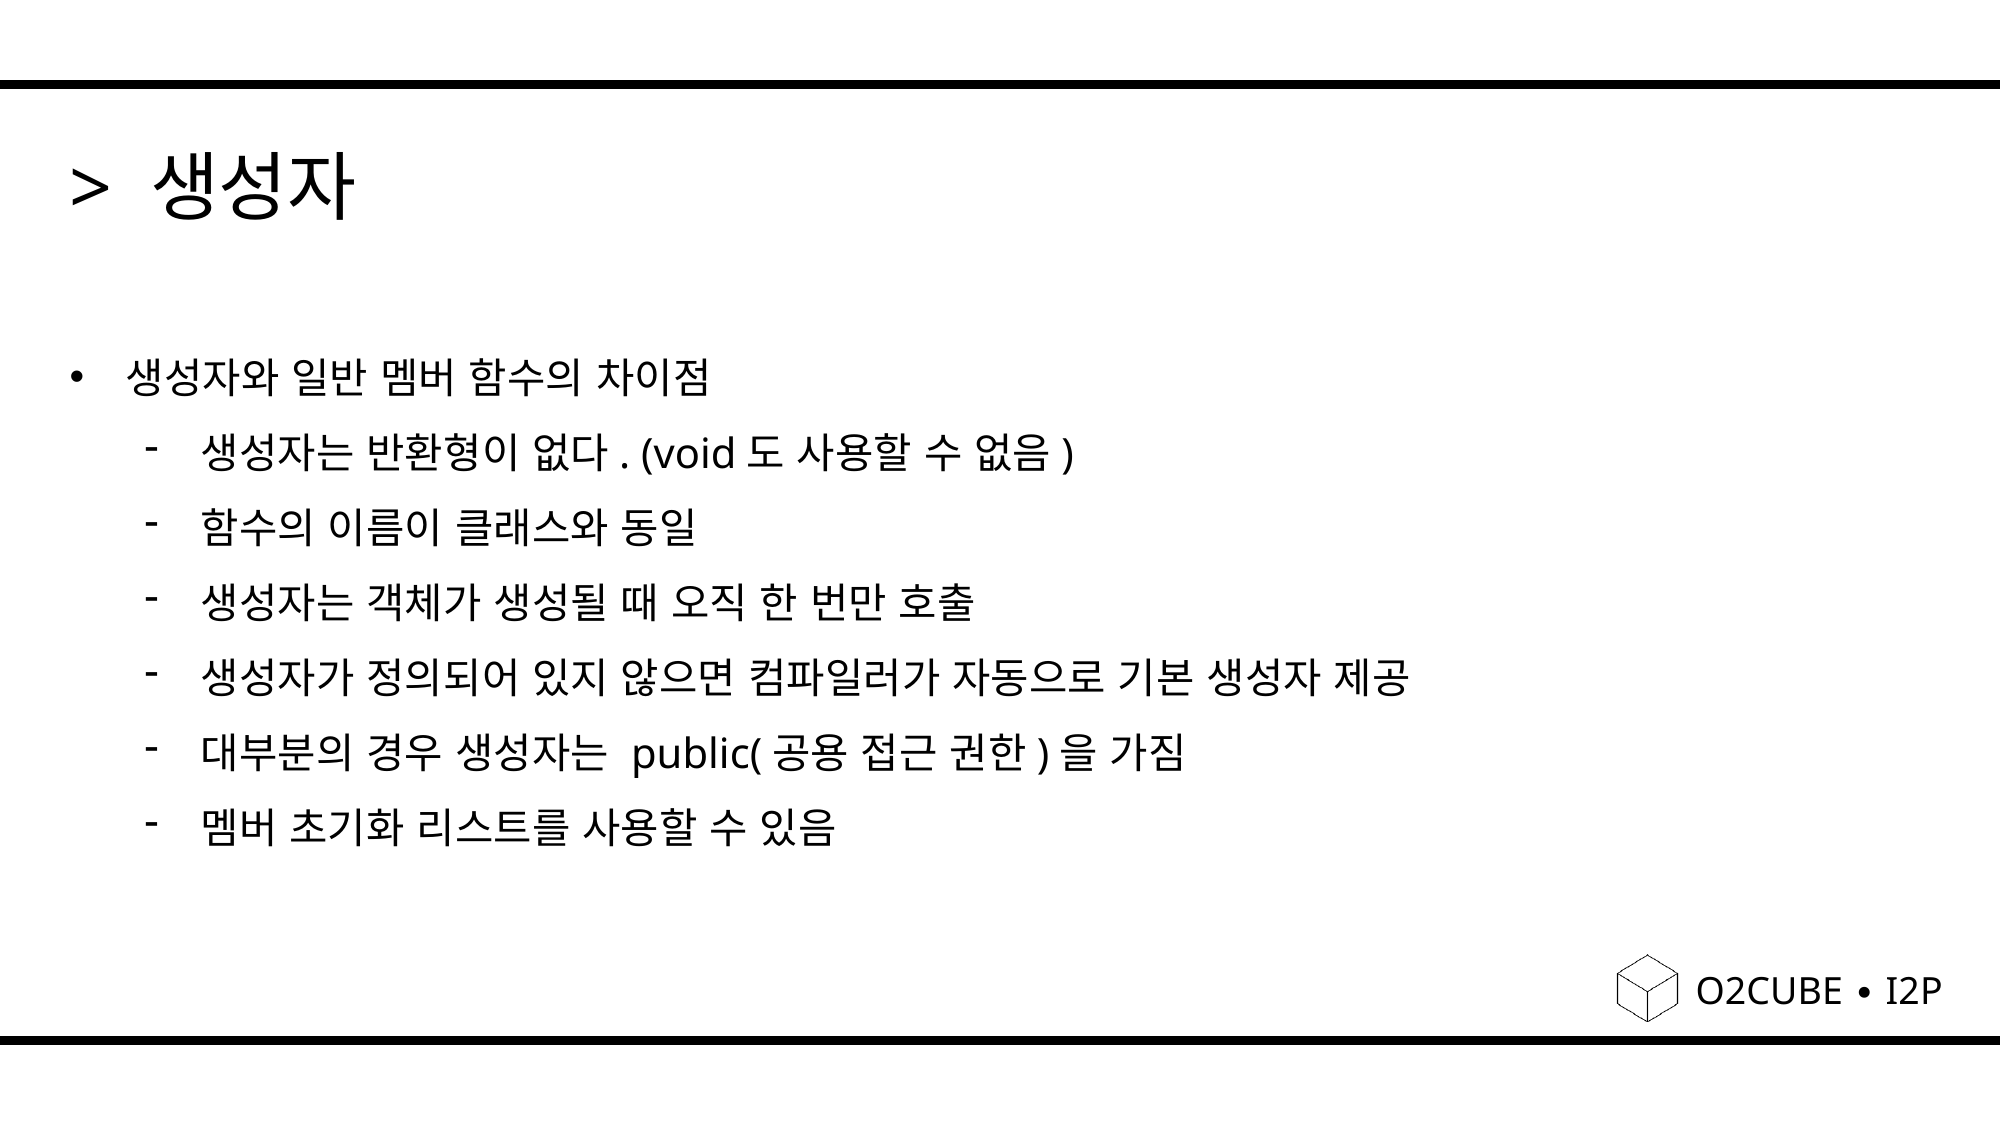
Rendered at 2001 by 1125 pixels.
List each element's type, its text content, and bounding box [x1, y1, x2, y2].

text_box 생성자와 일반 멤버 함수의 차이점 생성자는 반환형이 없다. (void도 사용할 수 없음) 함수의 이름이 클래스와 동일 생성자는 객체가 생성될 때 오직 한 번만 호출 생성자가 정의되어 있지 않으면 컴파일러가 자동으로 기본 생성자 제공 대부분의 경우 생성자는 public(공용 접근 권한)을 가짐 멤버 초기화 리스트를 사용할 수 있음 [54, 319, 1965, 806]
picture [1614, 954, 1681, 1022]
text_box > 생성자 [54, 132, 781, 237]
text_box O2CUBE ∙ I2P [1681, 959, 1965, 1020]
text_box [0, 83, 2000, 1042]
